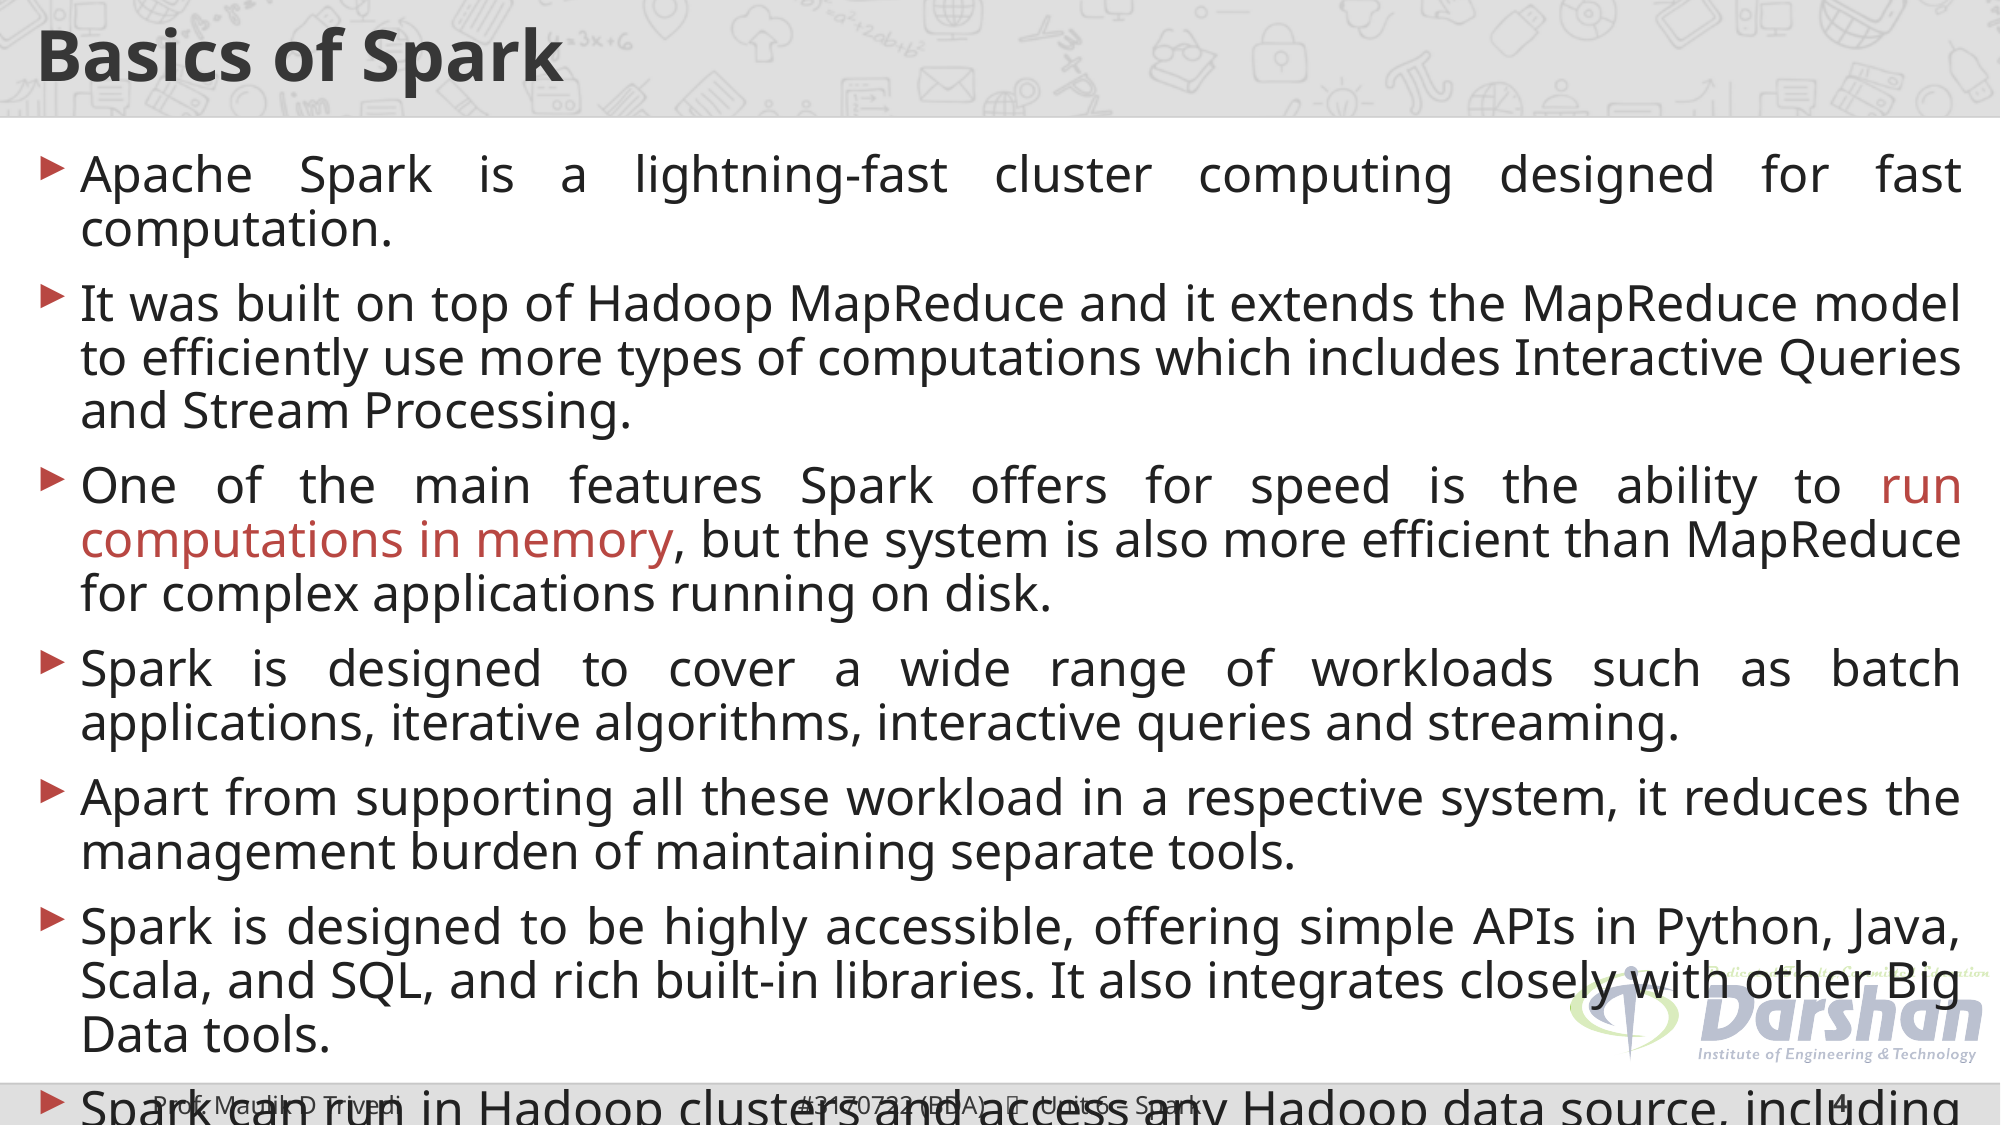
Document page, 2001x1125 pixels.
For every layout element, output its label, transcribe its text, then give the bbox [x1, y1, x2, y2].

list Apache Spark is a lightning-fast cluster computing designed for fast computation. It was built on top of Hadoop MapReduce and it extends the MapReduce model to efficiently use more types of computations which includes Interactive Queries and Stream Processing. One of the main features Spark offers for speed is the ability to run computations in memory, but the system is also more efficient than MapReduce for complex applications running on disk. Spark is designed to cover a wide range of workloads such as batch applications, iterative algorithms, interactive queries and streaming. Apart from supporting all these workload in a respective system, it reduces the management burden of maintaining separate tools. Spark is designed to be highly accessible, offering simple APIs in Python, Java, Scala, and SQL, and rich built-in libraries. It also integrates closely with other Big Data tools. Spark can run in Hadoop clusters and access any Hadoop data source, including Cassandra. [21, 141, 1979, 1059]
title Basics of Spark [0, 0, 2000, 117]
